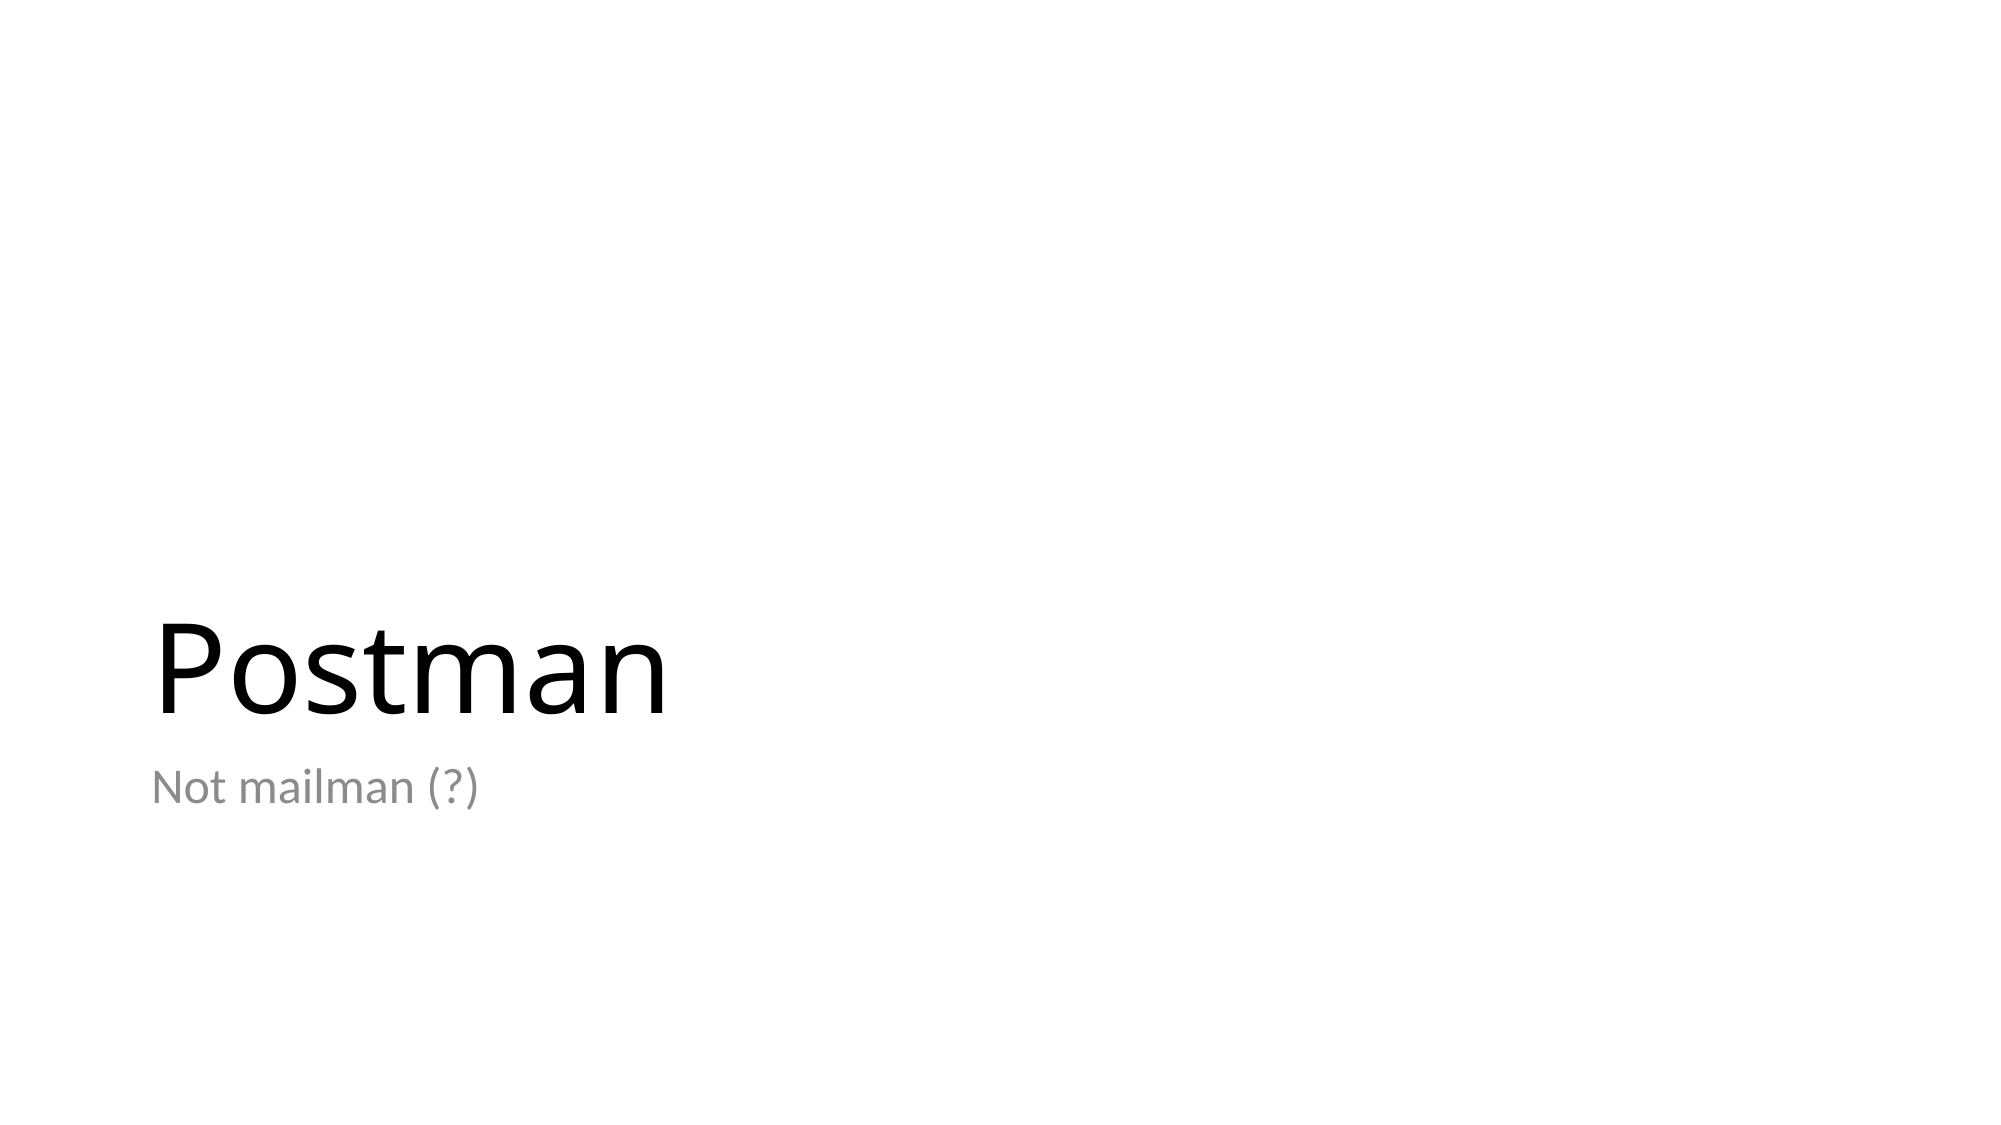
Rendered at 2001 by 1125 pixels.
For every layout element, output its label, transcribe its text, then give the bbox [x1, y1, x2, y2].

title Postman [136, 280, 1862, 749]
list Not mailman (?) [136, 752, 1862, 999]
